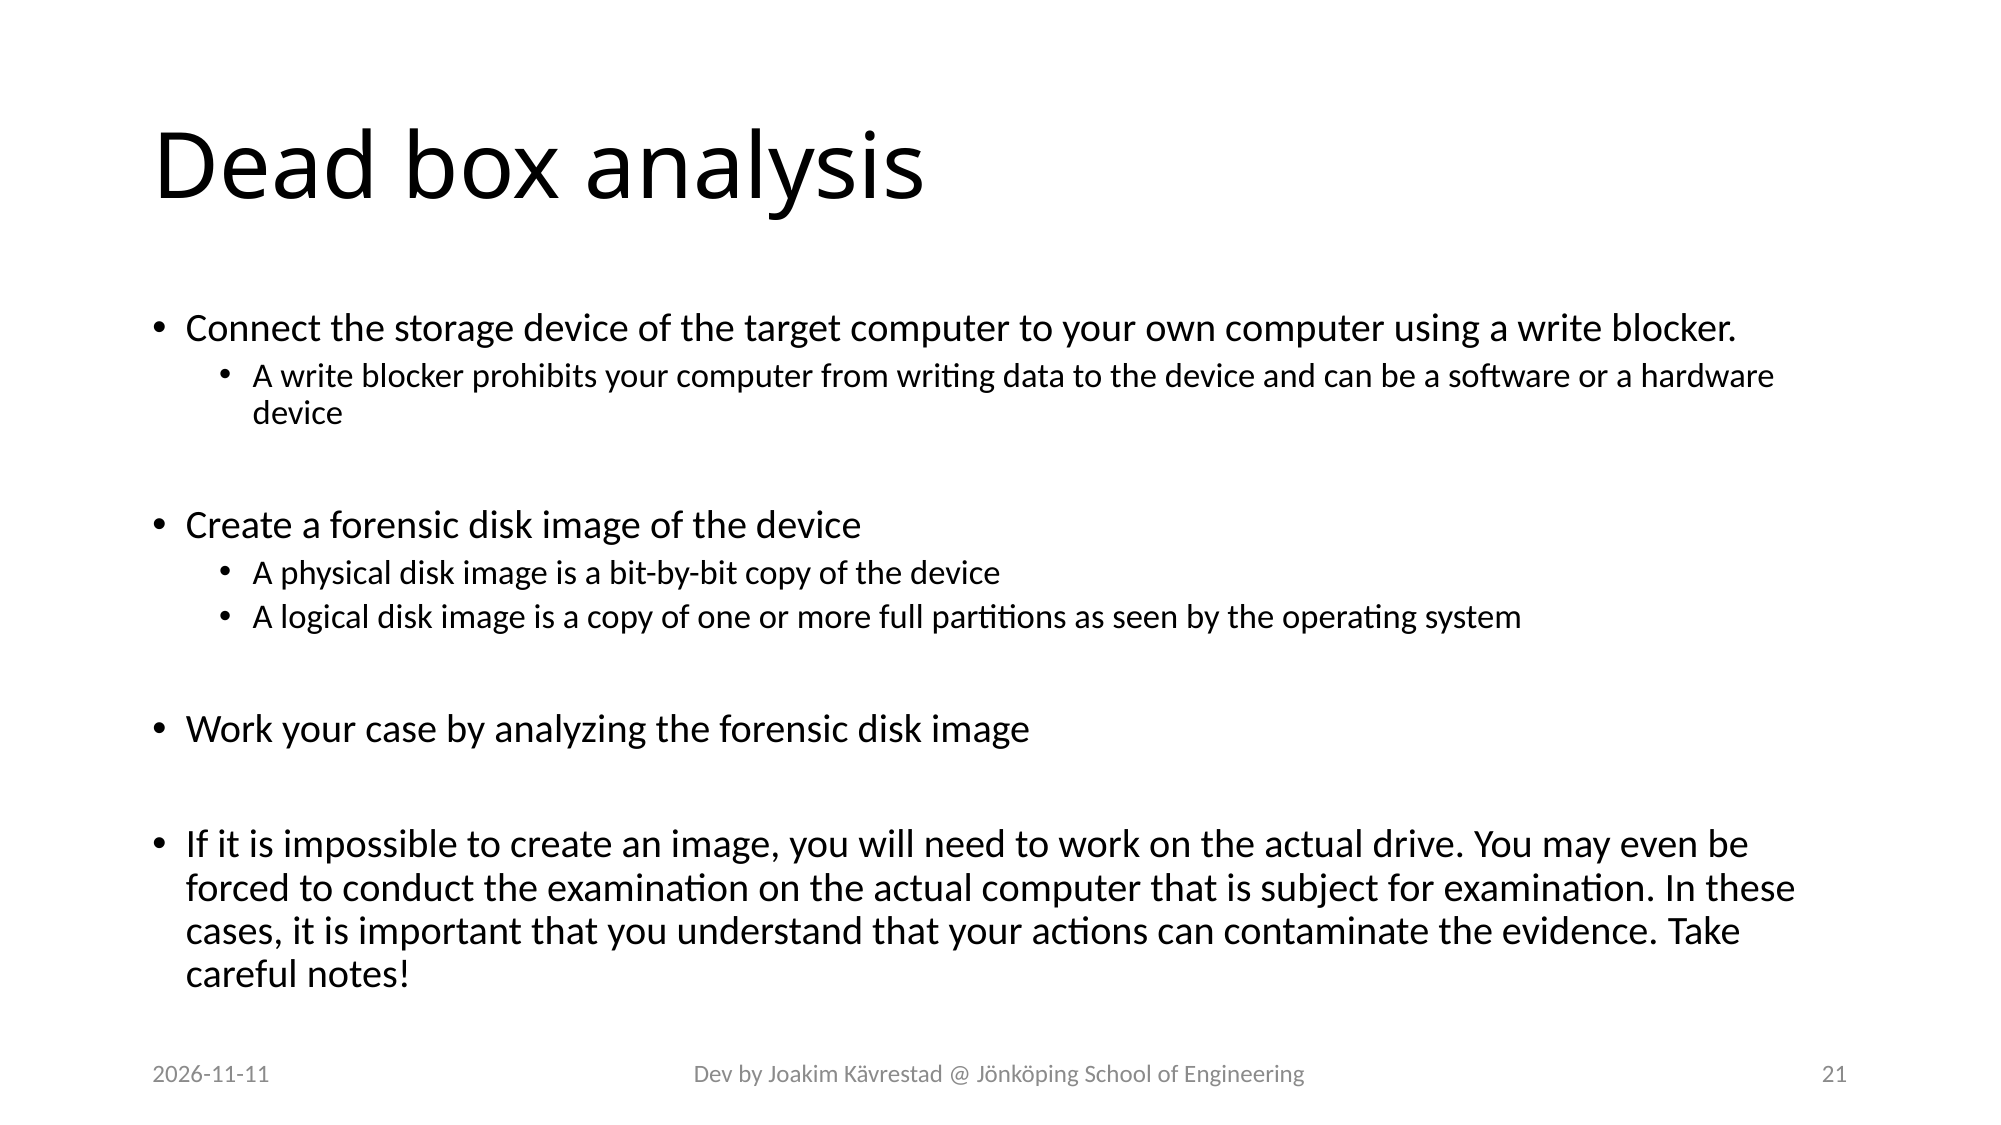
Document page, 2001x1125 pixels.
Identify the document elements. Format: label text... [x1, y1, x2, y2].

title Dead box analysis [137, 59, 1863, 278]
list Connect the storage device of the target computer to your own computer using a write blocker. A write blocker prohibits your computer from writing data to the device and can be a software or a hardware device Create a forensic disk image of the device A physical disk image is a bit-by-bit copy of the device A logical disk image is a copy of one or more full partitions as seen by the operating system Work your case by analyzing the forensic disk image If it is impossible to create an image, you will need to work on the actual drive. You may even be forced to conduct the examination on the actual computer that is subject for examination. In these cases, it is important that you understand that your actions can contaminate the evidence. Take careful notes! [137, 299, 1863, 1014]
footer Dev by Joakim Kävrestad @ Jönköping School of Engineering [662, 1042, 1338, 1103]
slide_number 21 [1412, 1042, 1863, 1103]
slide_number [137, 1042, 588, 1103]
